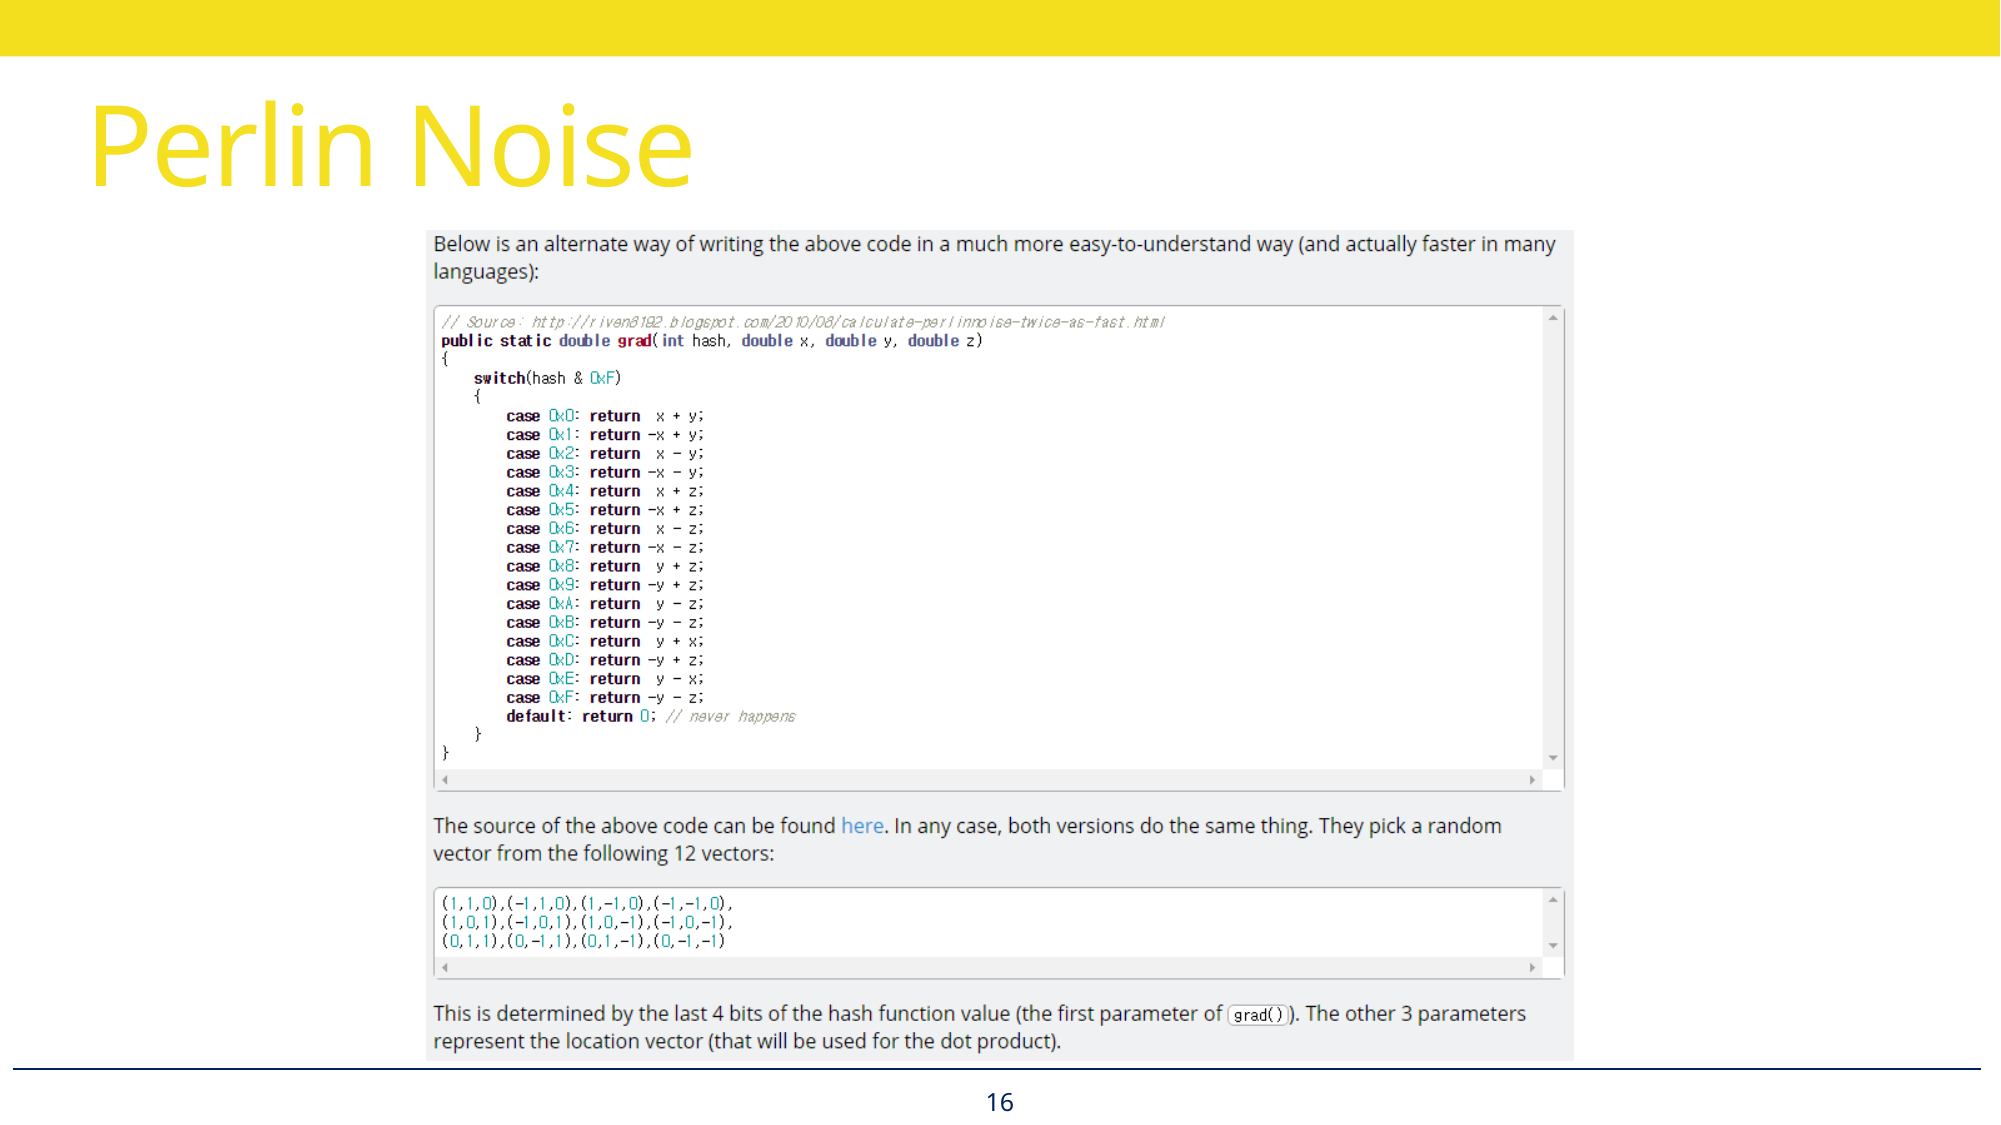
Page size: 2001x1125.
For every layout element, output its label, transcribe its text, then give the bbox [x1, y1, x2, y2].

title Perlin Noise [85, 89, 1915, 212]
slide_number 16 [916, 1078, 1084, 1125]
picture [425, 230, 1574, 1061]
